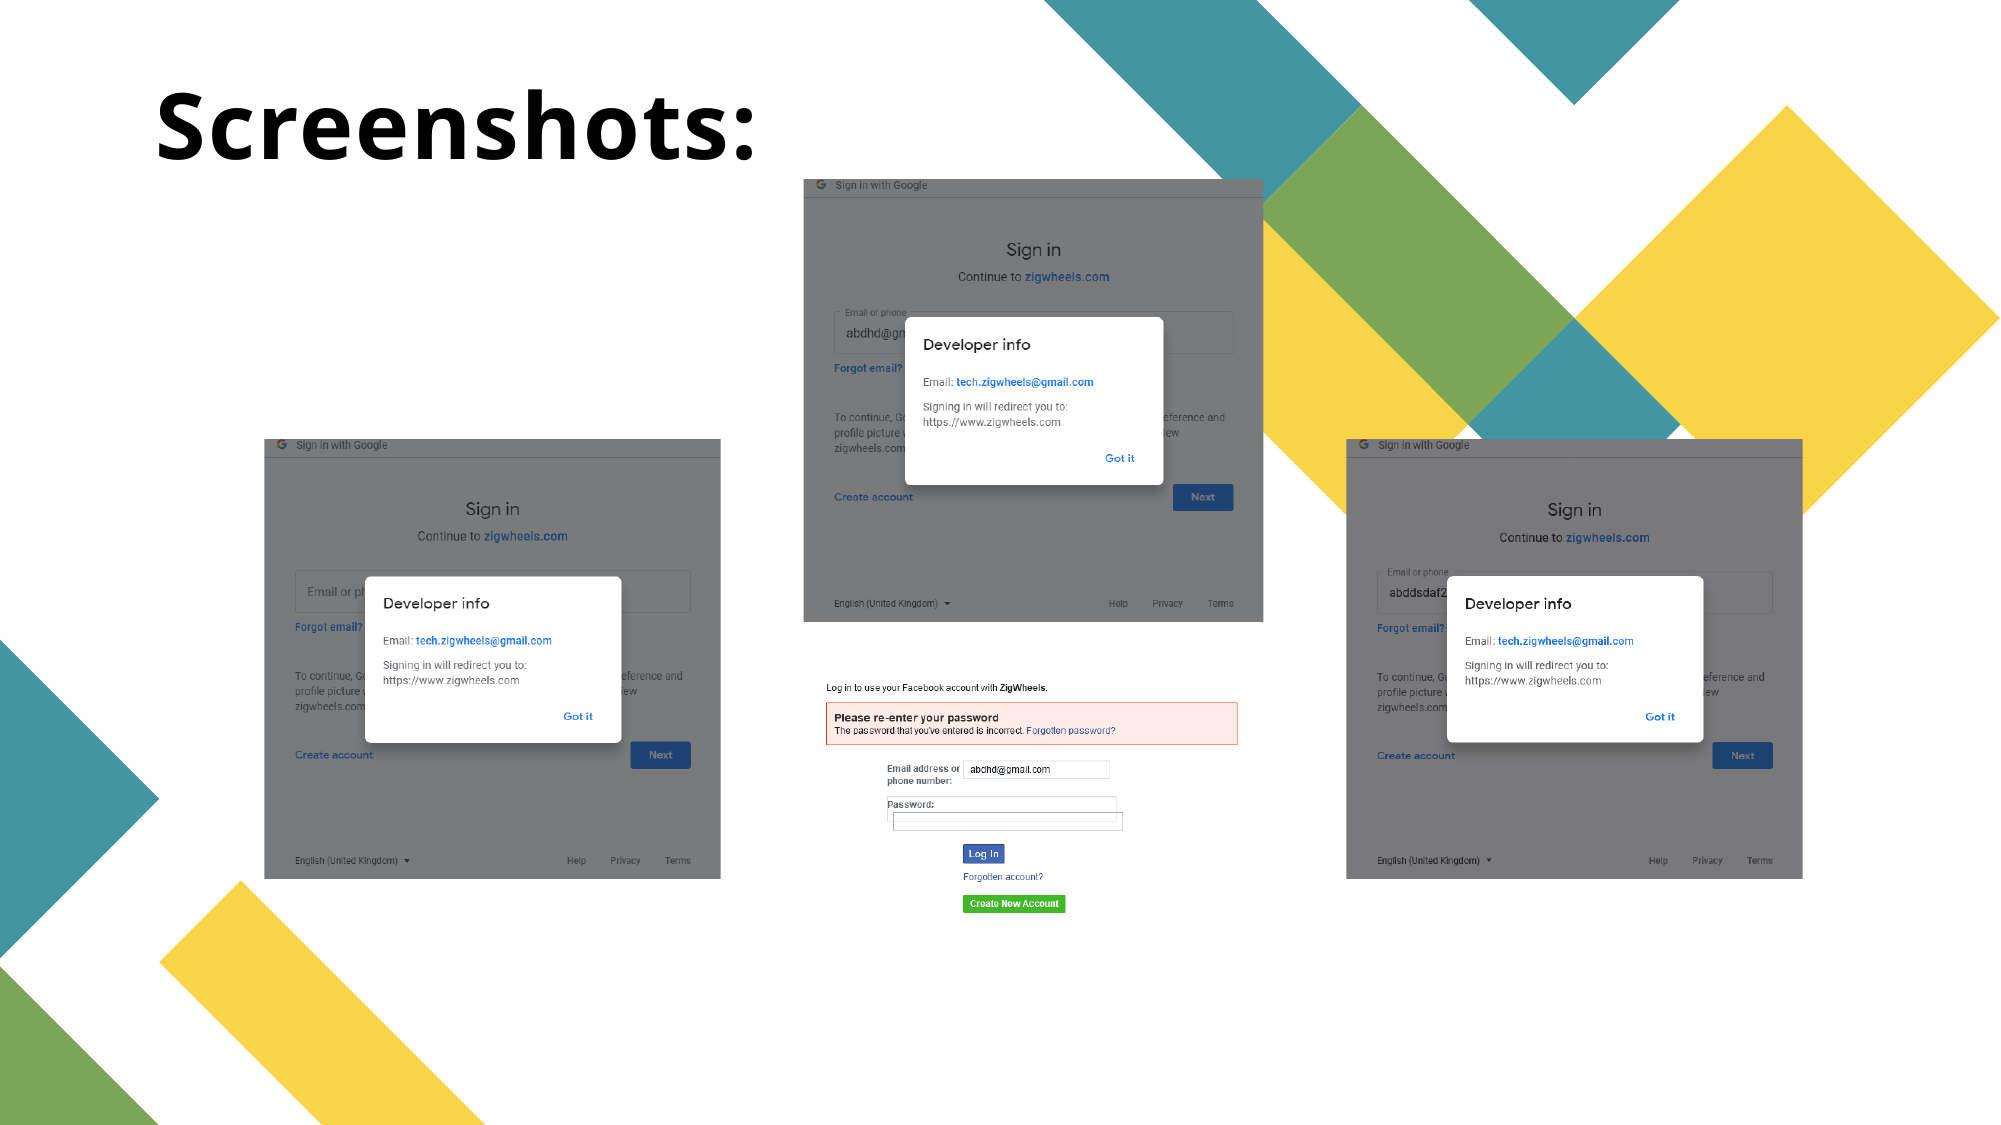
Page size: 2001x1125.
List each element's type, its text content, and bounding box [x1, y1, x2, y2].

title Screenshots: [155, 79, 1392, 180]
picture [803, 179, 1264, 622]
picture [264, 439, 721, 879]
picture [803, 673, 1260, 1113]
picture [1346, 439, 1803, 879]
